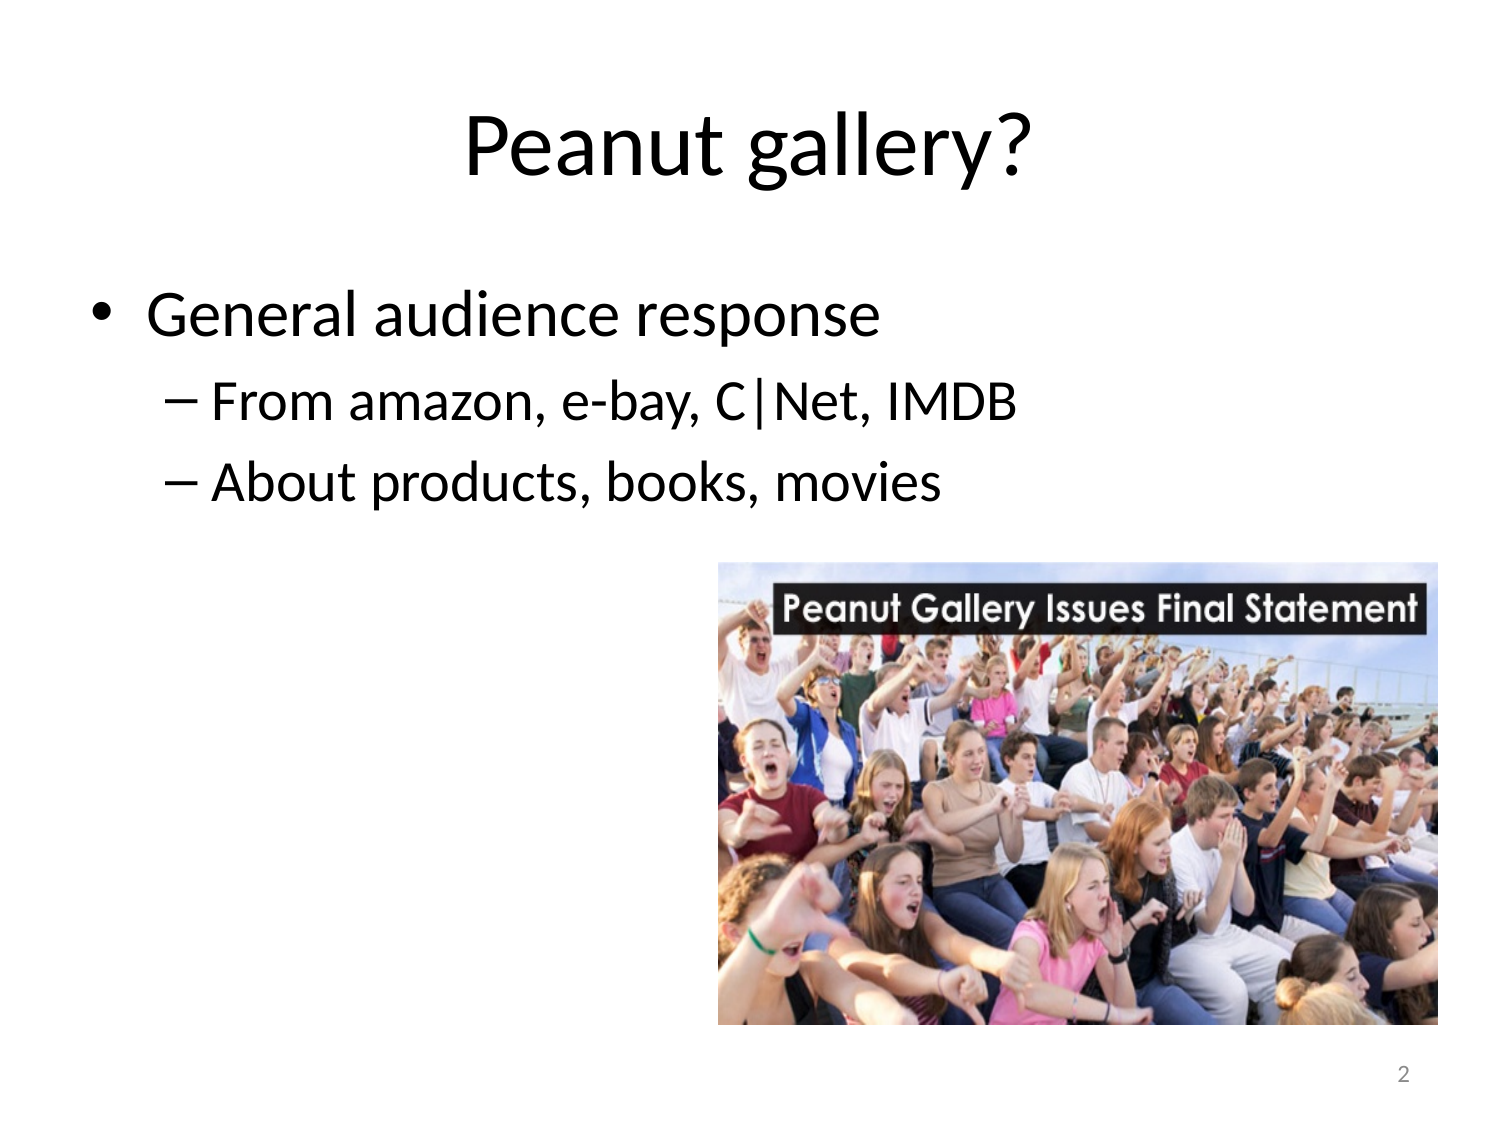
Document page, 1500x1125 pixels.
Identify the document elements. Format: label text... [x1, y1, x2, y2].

picture [717, 562, 1438, 1026]
slide_number 2 [1074, 1042, 1425, 1103]
title Peanut gallery? [75, 45, 1425, 233]
list General audience response From amazon, e-bay, C|Net, IMDB About products, books, movies [75, 262, 1425, 1005]
